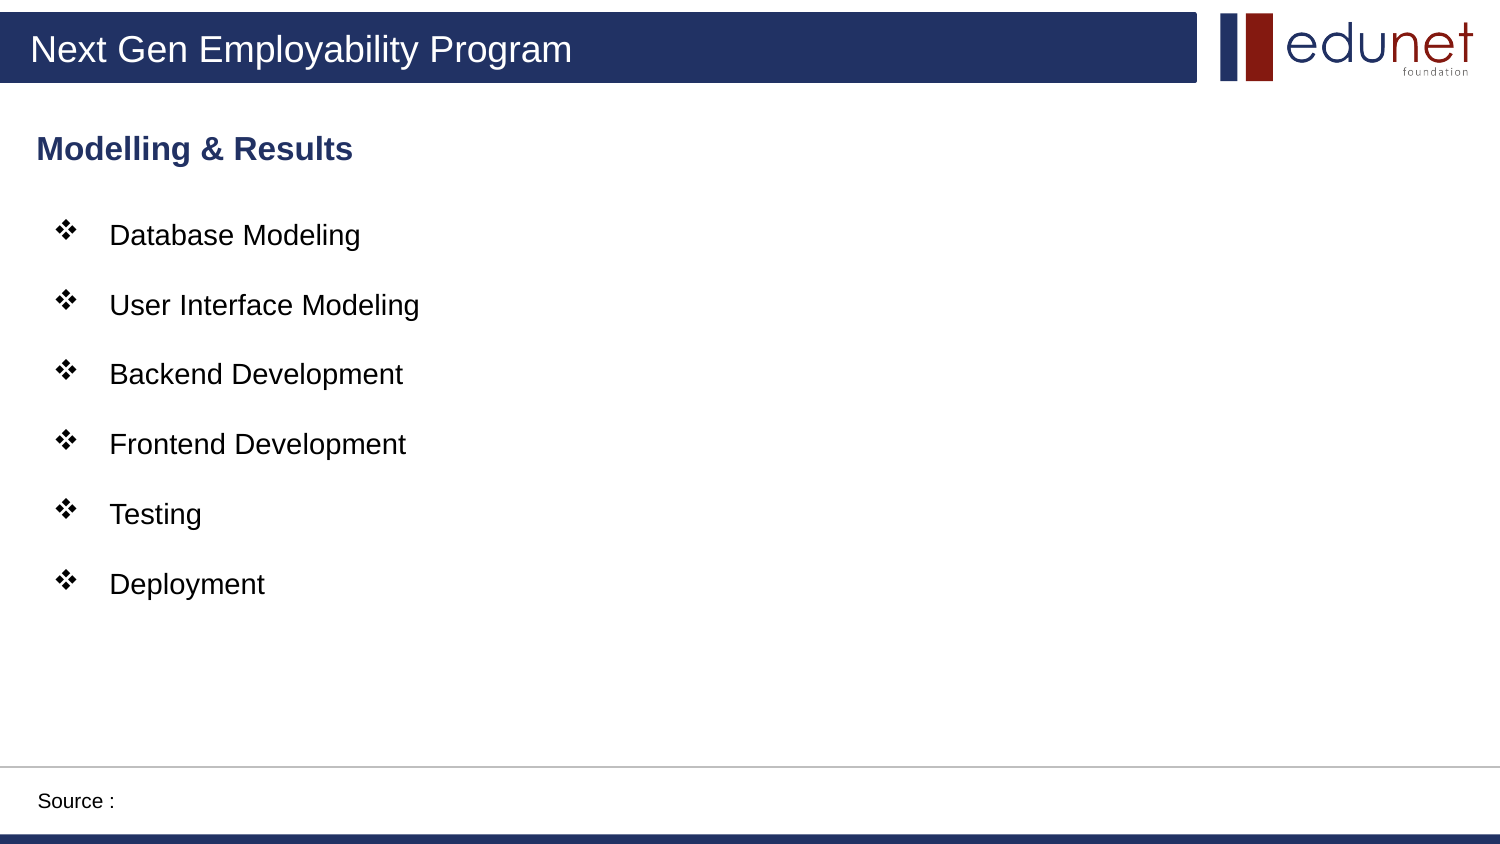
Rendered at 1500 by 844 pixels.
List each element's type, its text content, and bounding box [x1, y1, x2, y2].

text_box Source : [22, 776, 139, 826]
text_box Database Modeling User Interface Modeling Backend Development Frontend Development Testing Deployment [38, 208, 1411, 643]
title Modelling & Results [21, 111, 504, 165]
picture [1279, 14, 1482, 83]
